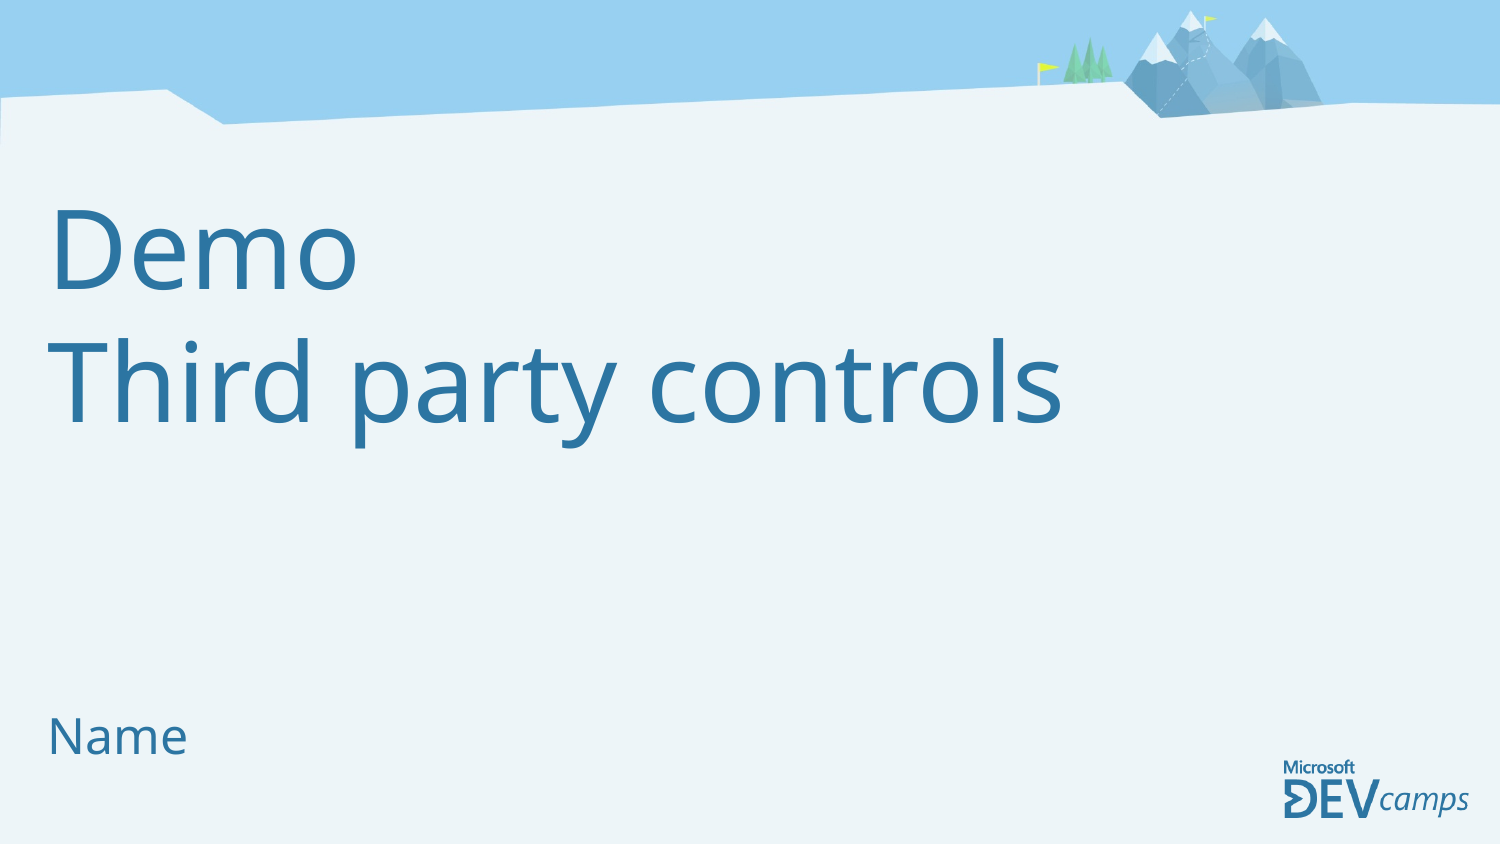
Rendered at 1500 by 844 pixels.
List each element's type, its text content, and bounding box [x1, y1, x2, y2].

text_box Demo Third party controls Name [33, 171, 1467, 647]
picture [0, 0, 1500, 844]
